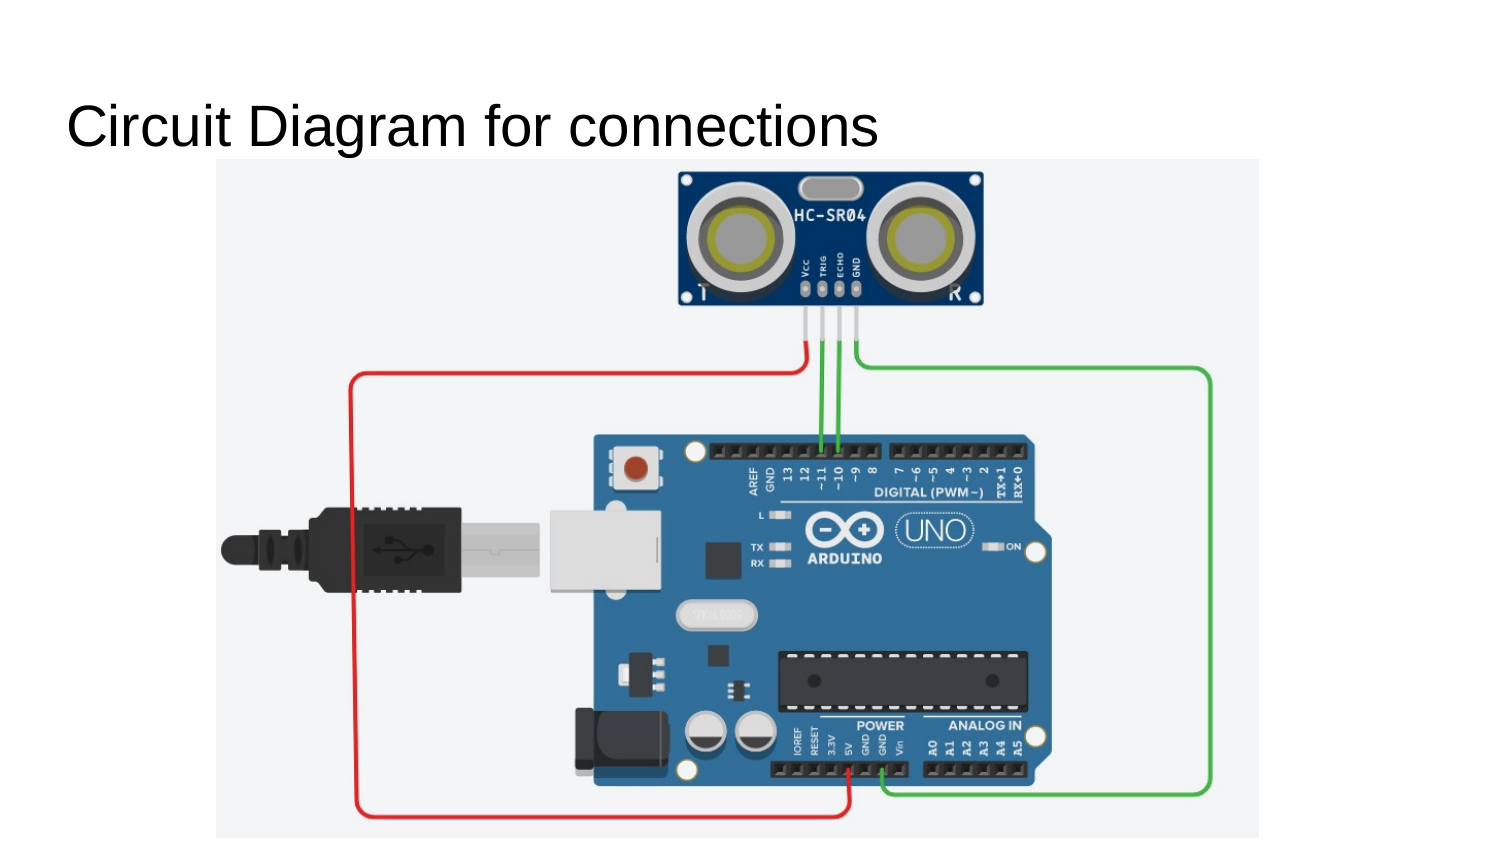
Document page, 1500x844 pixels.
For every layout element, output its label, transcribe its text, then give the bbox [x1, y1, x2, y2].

picture [216, 159, 1260, 838]
title Circuit Diagram for connections [51, 72, 1449, 167]
